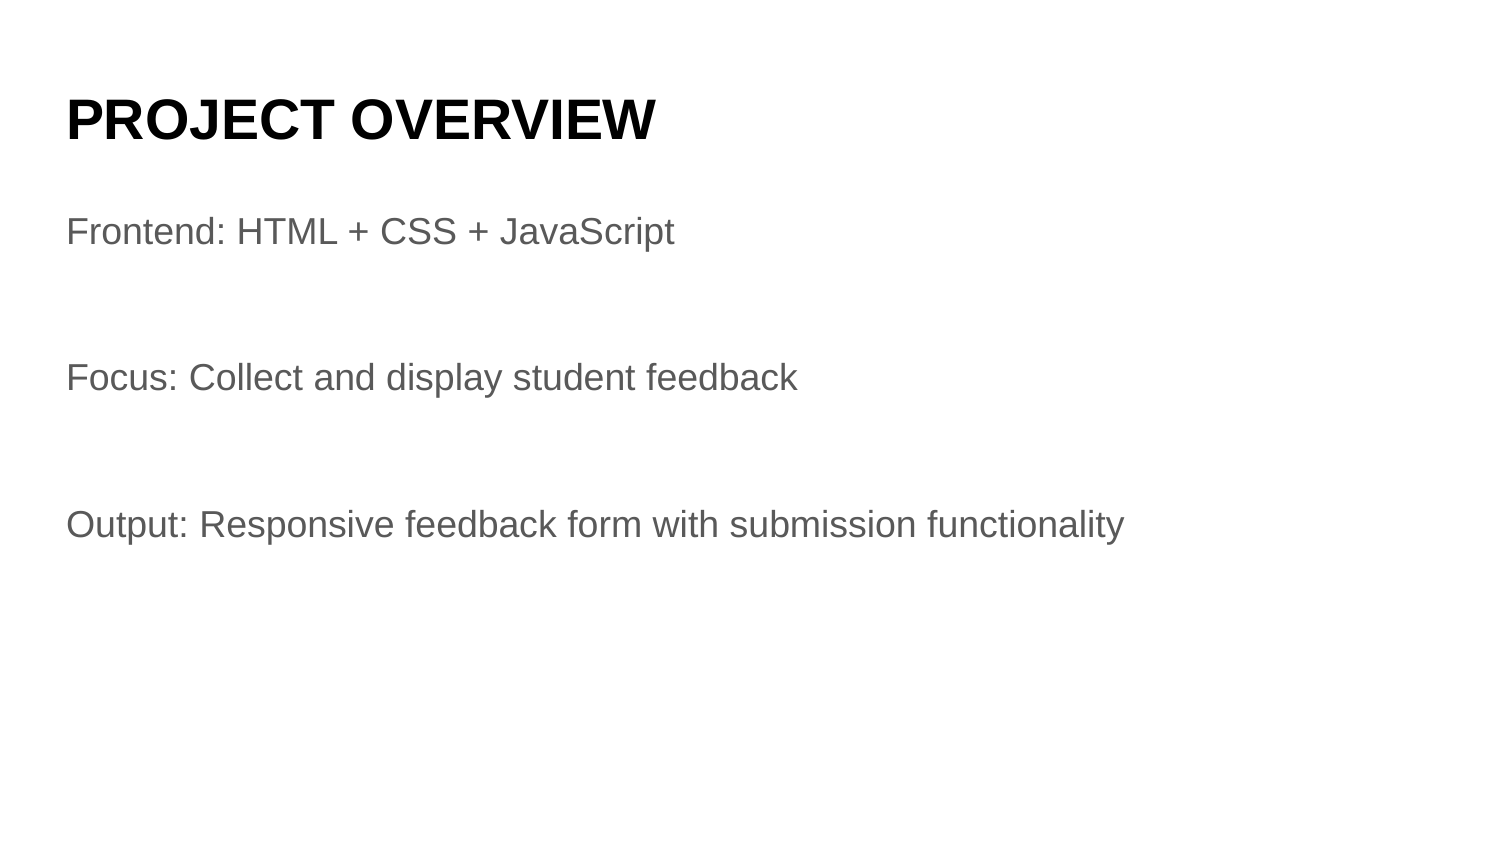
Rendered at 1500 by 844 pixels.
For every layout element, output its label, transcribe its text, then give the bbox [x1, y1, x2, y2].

list Frontend: HTML + CSS + JavaScript Focus: Collect and display student feedback Output: Responsive feedback form with submission functionality [51, 189, 1449, 750]
title PROJECT OVERVIEW [51, 72, 1449, 167]
